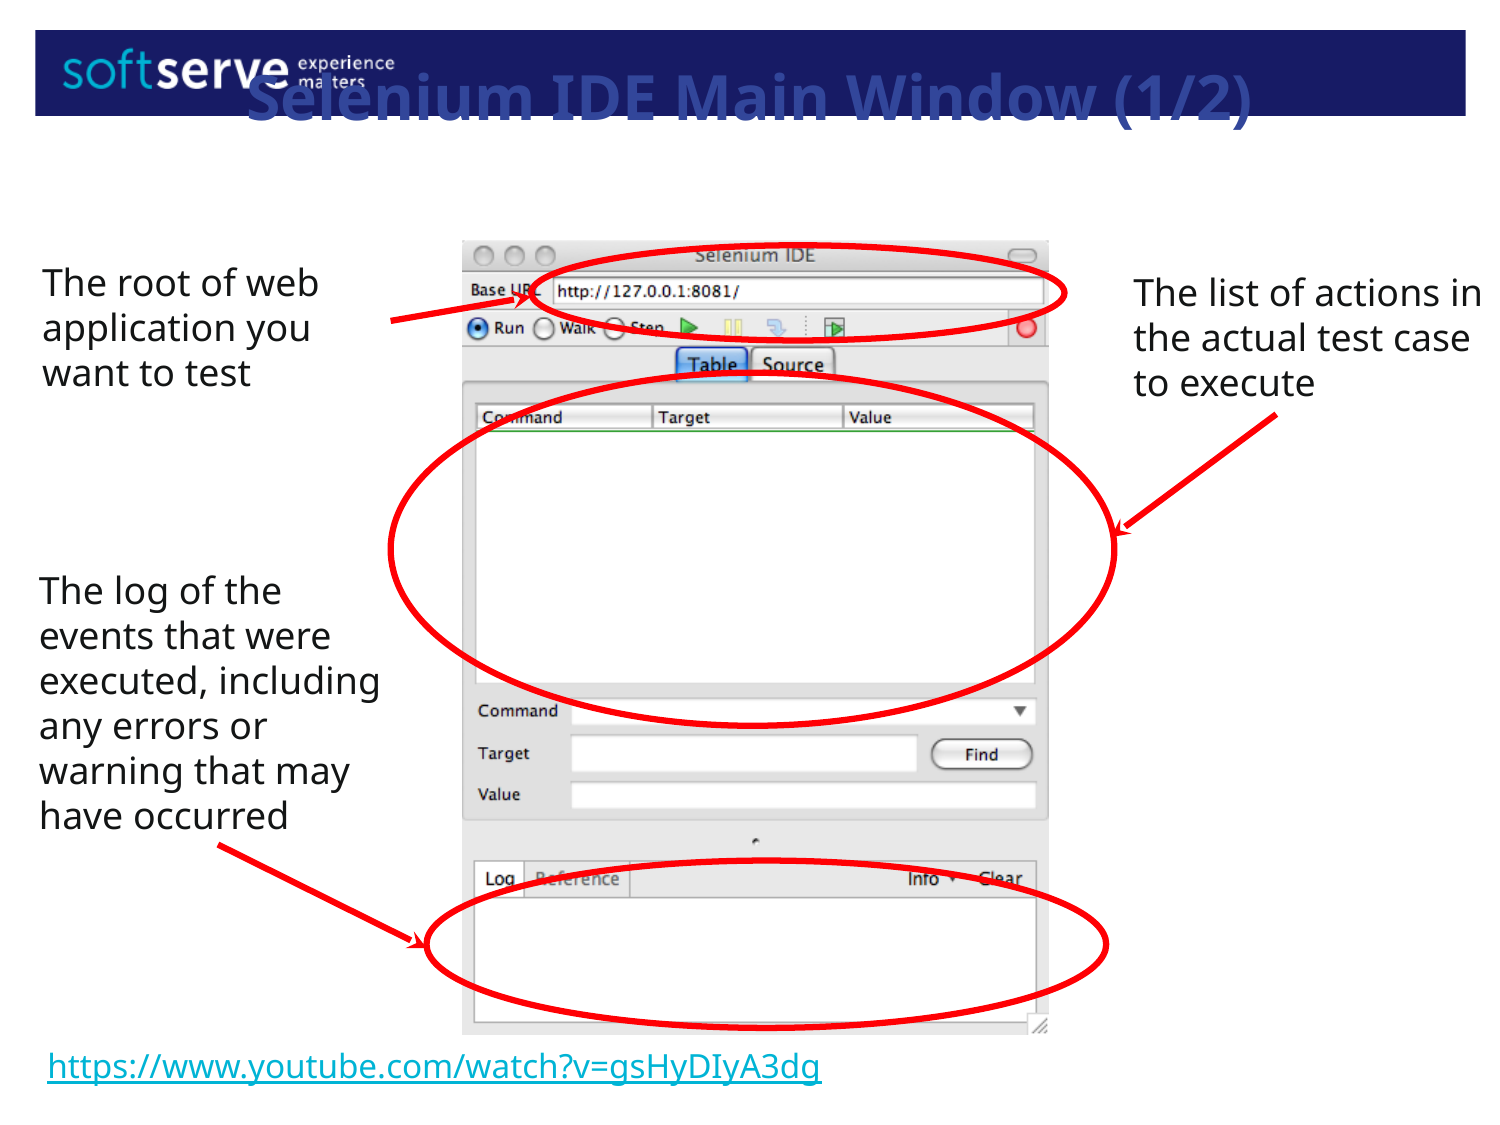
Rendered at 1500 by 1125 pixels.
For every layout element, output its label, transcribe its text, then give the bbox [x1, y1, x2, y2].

title Selenium IDE Main Window (1/2) [75, 24, 1425, 175]
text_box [39, 211, 1494, 1028]
picture [462, 1028, 1049, 1035]
text_box https://www.youtube.com/watch?v=gsHyDIyA3dg [32, 1037, 993, 1125]
